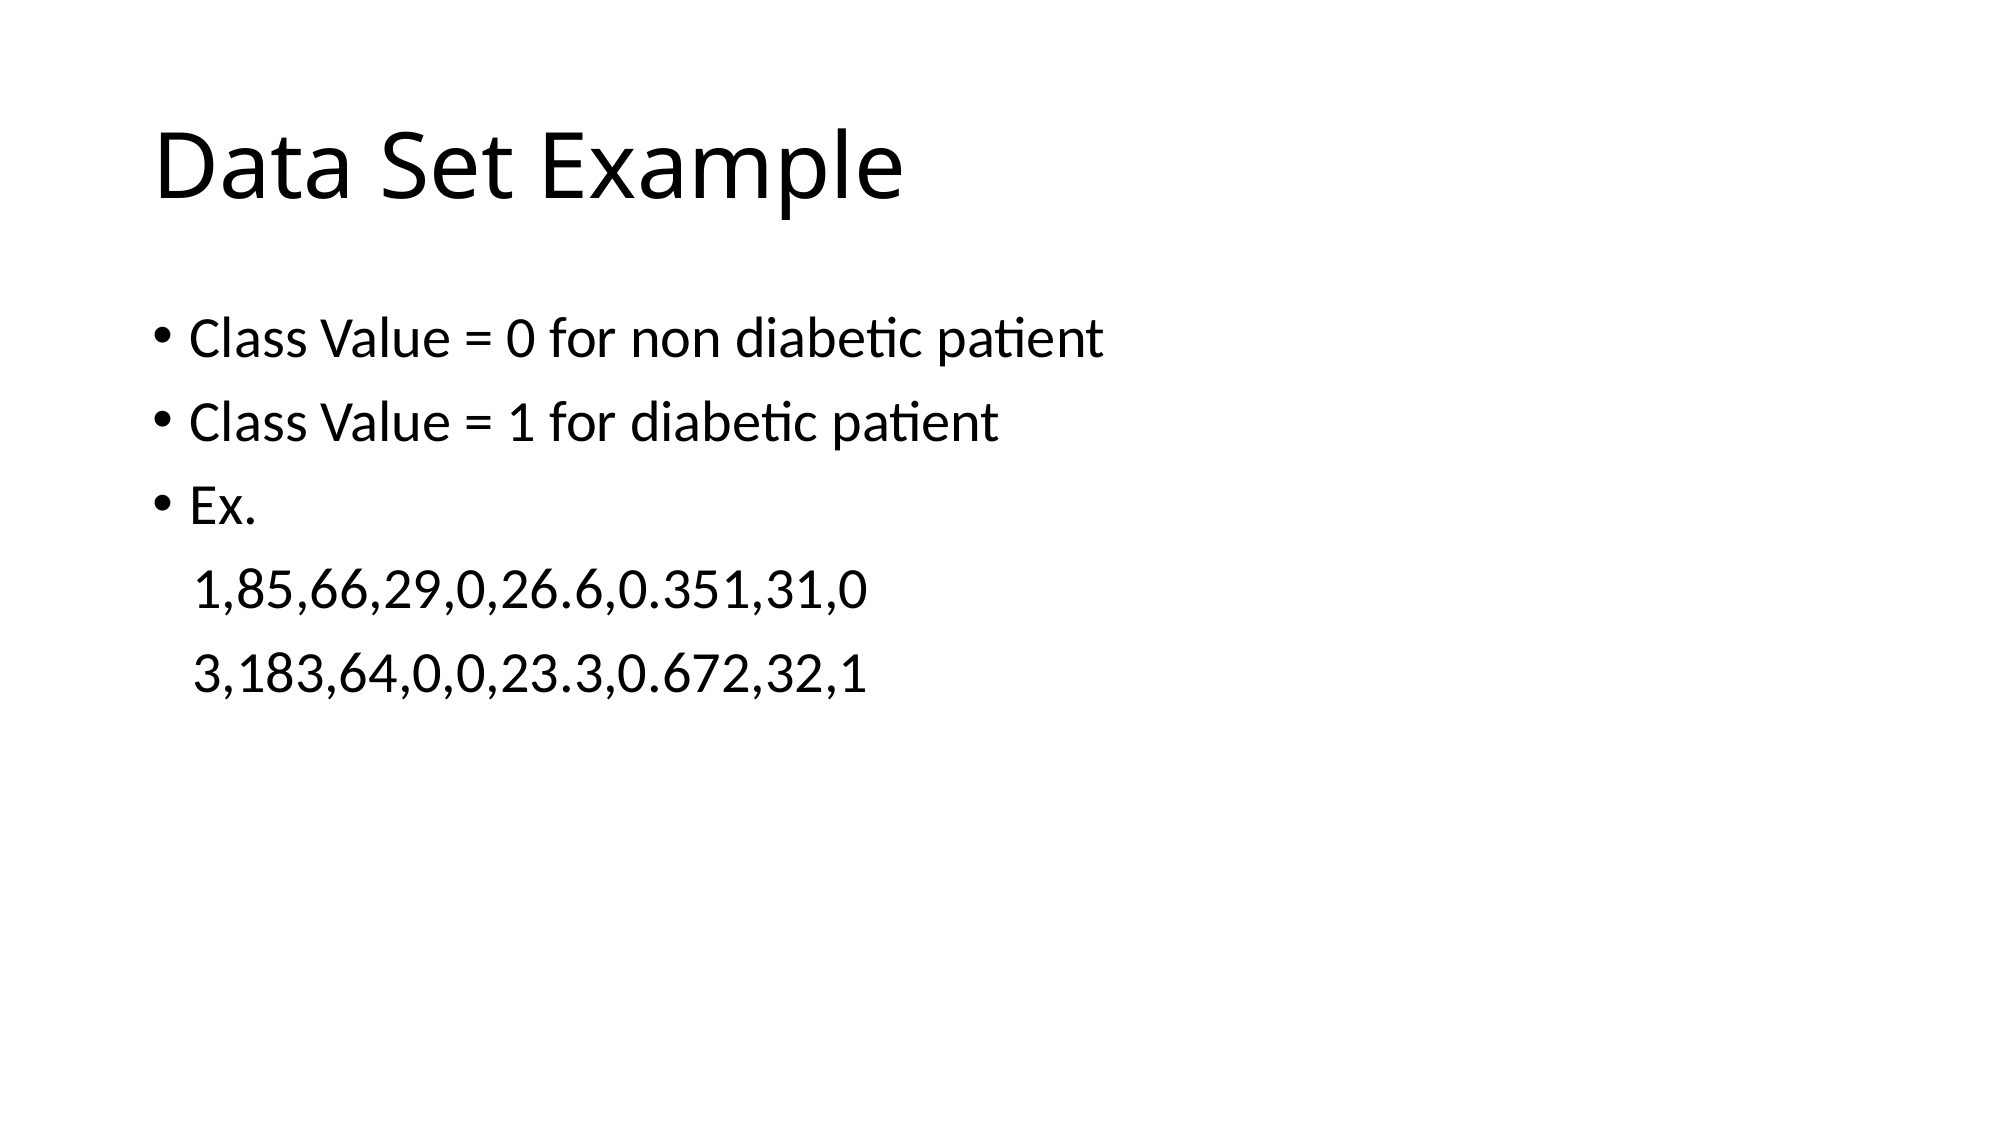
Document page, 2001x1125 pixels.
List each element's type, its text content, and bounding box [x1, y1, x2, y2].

title Data Set Example [137, 59, 1863, 278]
list Class Value = 0 for non diabetic patient Class Value = 1 for diabetic patient Ex. 1,85,66,29,0,26.6,0.351,31,0 3,183,64,0,0,23.3,0.672,32,1 [137, 299, 1863, 1014]
